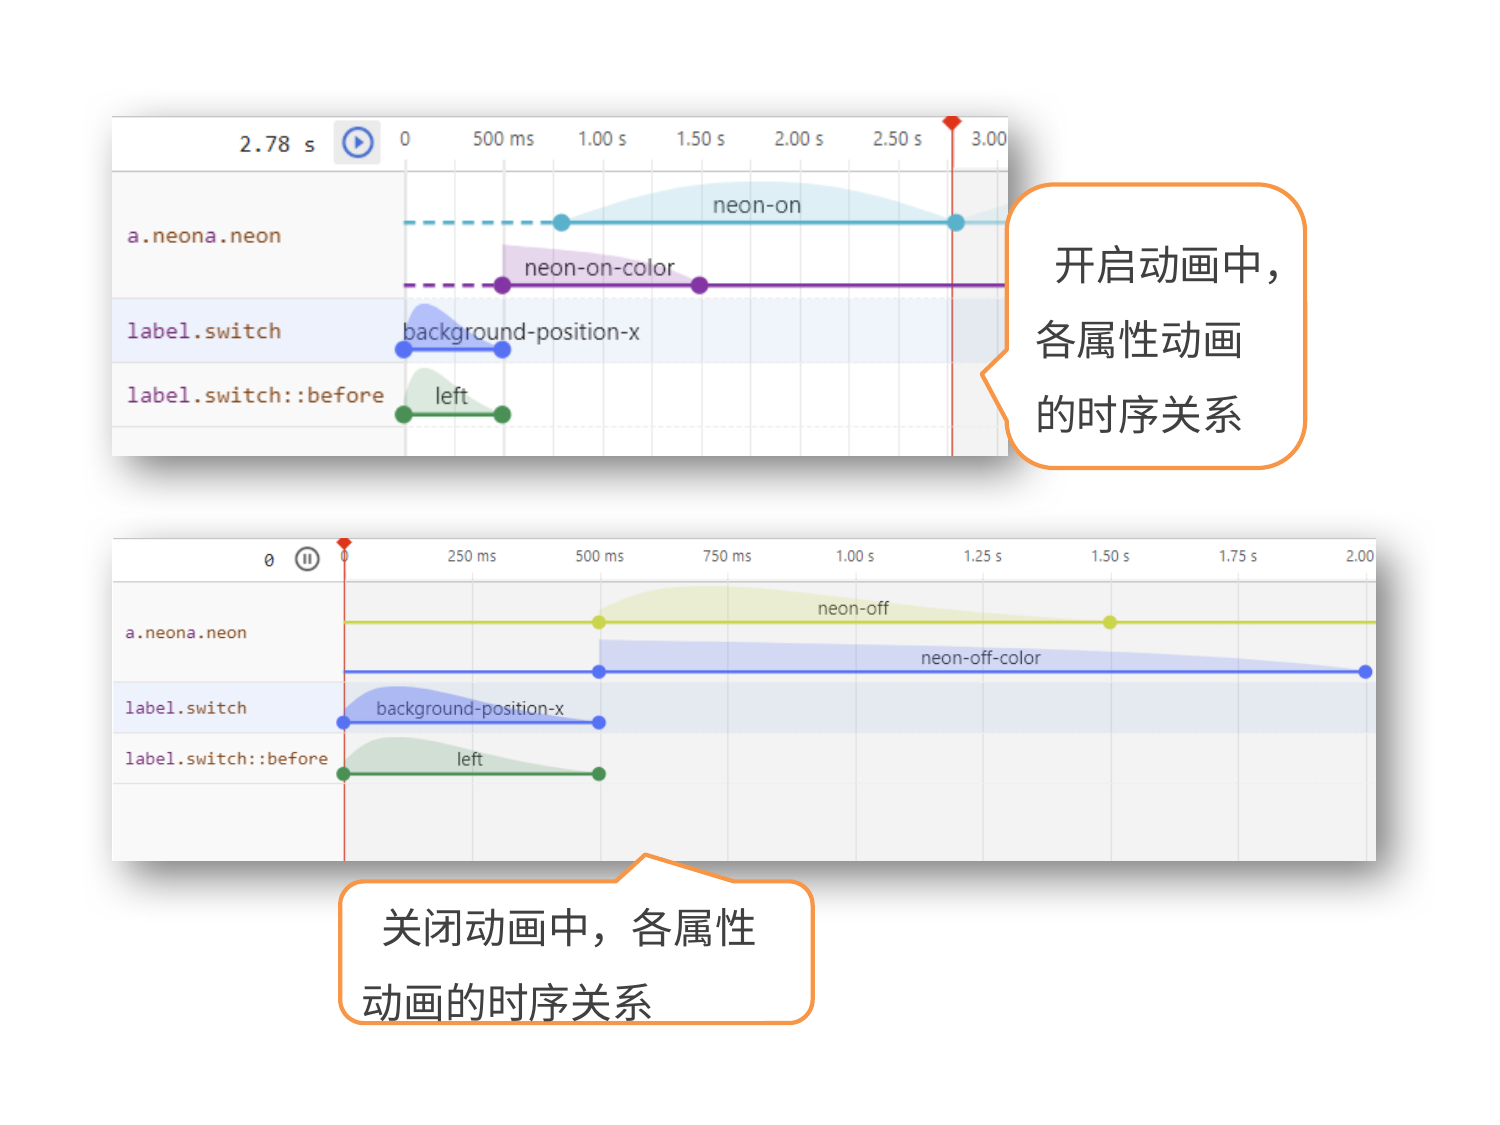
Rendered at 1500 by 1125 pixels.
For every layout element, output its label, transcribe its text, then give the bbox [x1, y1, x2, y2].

text_box 关闭动画中，各属性动画的时序关系 [338, 869, 815, 1026]
picture [111, 538, 1377, 861]
picture [111, 116, 1008, 457]
text_box 开启动画中，各属性动画的时序关系 [1011, 182, 1308, 471]
